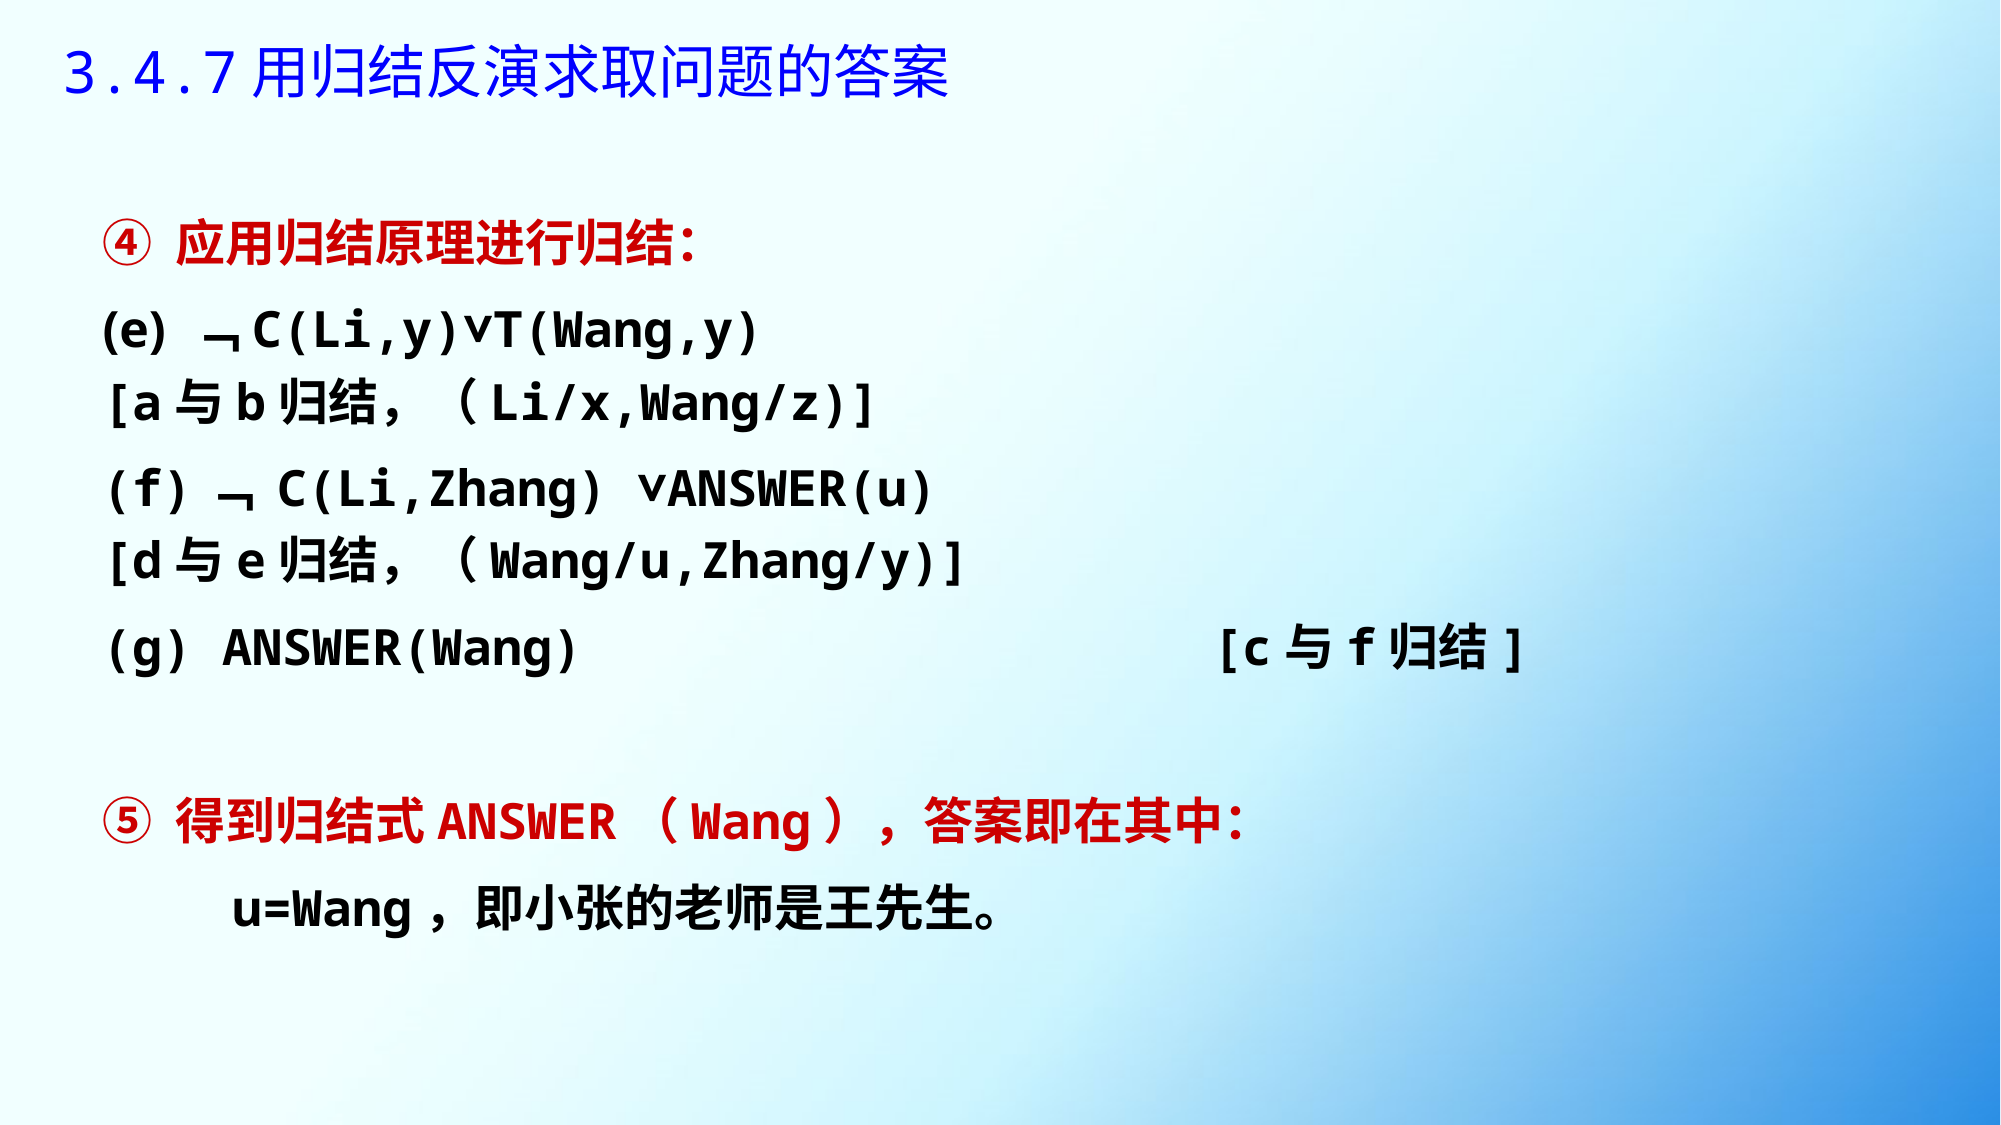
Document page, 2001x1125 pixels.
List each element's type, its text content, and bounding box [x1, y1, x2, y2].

title 3.4.7用归结反演求取问题的答案 [47, 21, 1398, 129]
picture [0, 0, 2001, 1125]
slide_number [1412, 1042, 1863, 1103]
text_box ④ 应用归结原理进行归结： (e) ﹁C(Li,y)∨T(Wang,y) [a与b归结，（Li/x,Wang/z)] (f)﹁ C(Li,Zhang) ∨ANSWER(u) [d与e归结，（Wang/u,Zhang/y)] (g) ANSWER(Wang) [c与f归结] ⑤ 得到归结式ANSWER（Wang），答案即在其中： u=Wang，即小张的老师是王先生。 [87, 191, 1888, 945]
